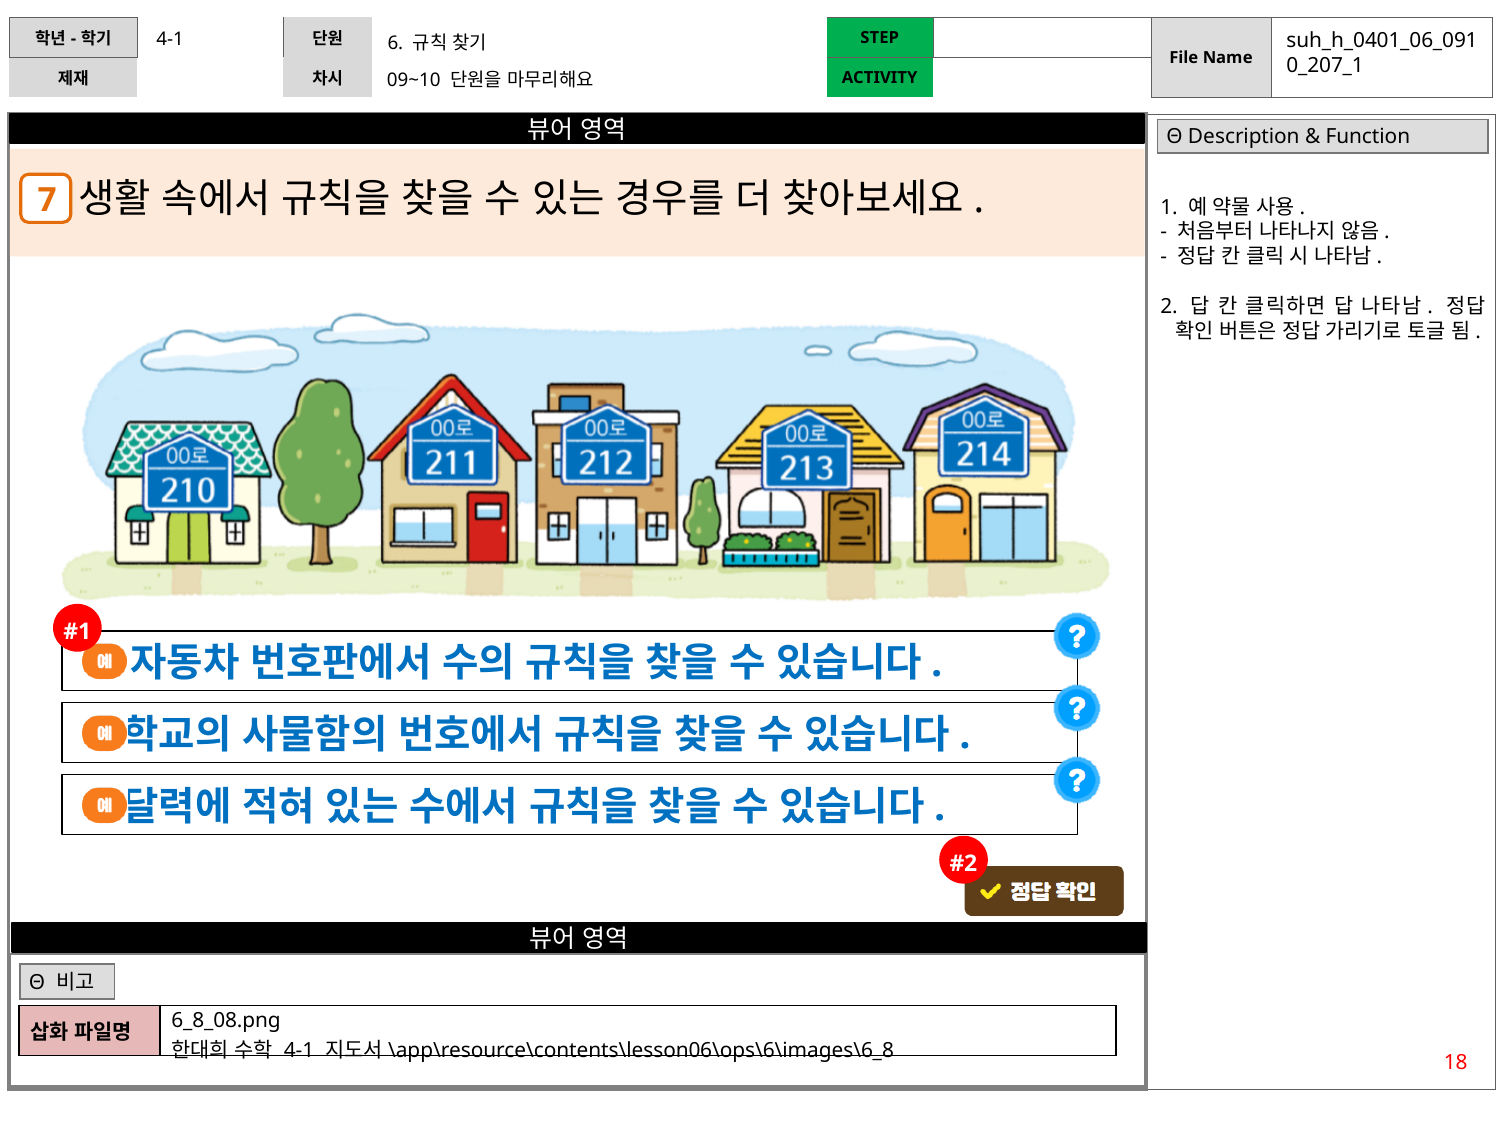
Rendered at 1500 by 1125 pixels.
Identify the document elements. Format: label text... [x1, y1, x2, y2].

text_box 7 [18, 172, 63, 225]
text_box 1. 예 약물 사용. - 처음부터 나타나지 않음. - 정답 칸 클릭 시 나타남. 2. 답 칸 클릭하면 답 나타남. 정답 확인 버튼은 정답 가리기로 토글 됨. [1145, 160, 1500, 351]
text_box [8, 147, 1147, 259]
picture [80, 641, 128, 680]
picture [80, 785, 128, 824]
picture [45, 306, 1120, 666]
text_box 09~10 단원을 마무리해요 [372, 60, 821, 96]
table_header 6_8_08.png 한대희 수학 4-1 지도서\app\resource\contents\lesson06\ops\6\images\6_8 [161, 1006, 1115, 1055]
text_box #1 [50, 618, 104, 654]
text_box 학교의 사물함의 번호에서 규칙을 찾을 수 있습니다. [62, 702, 1078, 763]
picture [1047, 678, 1108, 738]
text_box #2 [937, 833, 990, 886]
picture [963, 863, 1126, 918]
text_box 달력에 적혀 있는 수에서 규칙을 찾을 수 있습니다. [62, 774, 1078, 835]
text_box 6. 규칙 찾기 [372, 23, 828, 48]
picture [80, 713, 128, 752]
text_box 4-1 [141, 18, 284, 55]
text_box 생활 속에서 규칙을 찾을 수 있는 경우를 더 찾아보세요. [63, 165, 1145, 228]
picture [1047, 750, 1108, 810]
table_header Θ Description & Function [1158, 120, 1487, 152]
text_box suh_h_0401_06_0910_207_1 [1271, 18, 1500, 84]
table_header 삽화 파일명 [20, 1006, 159, 1055]
text_box 자동차 번호판에서 수의 규칙을 찾을 수 있습니다. [62, 630, 1078, 691]
